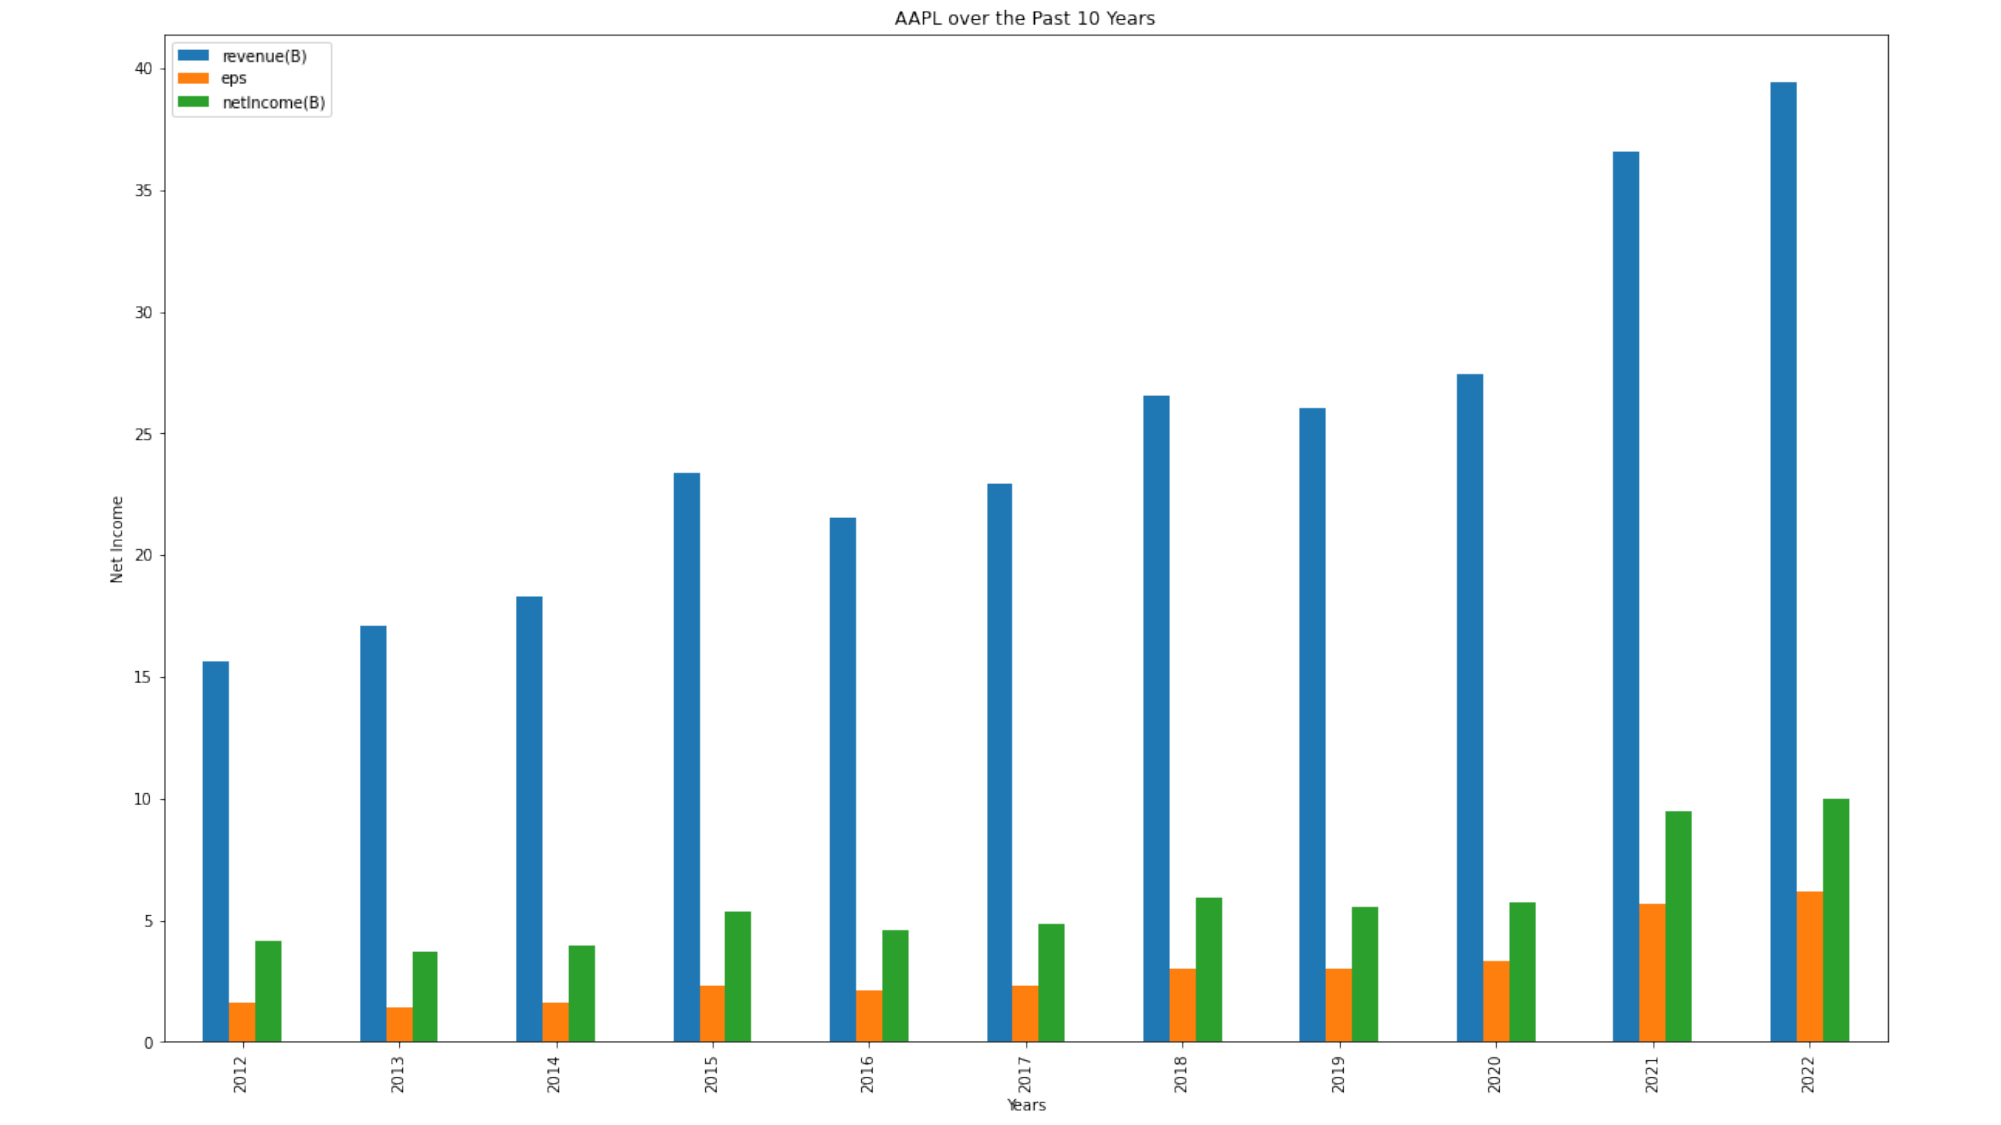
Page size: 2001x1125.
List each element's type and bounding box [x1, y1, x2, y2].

picture [101, 0, 1899, 1125]
